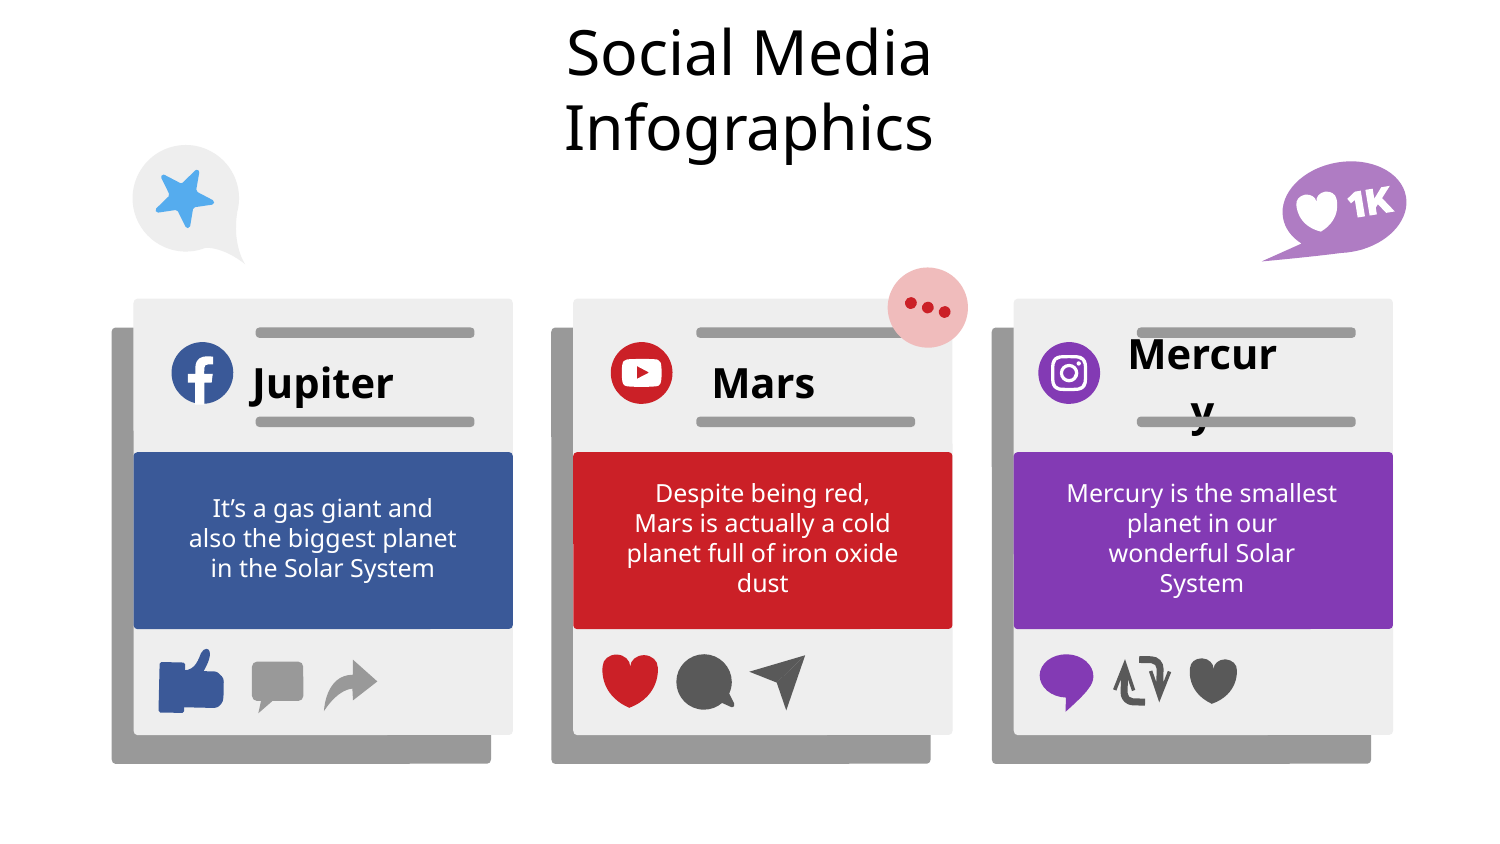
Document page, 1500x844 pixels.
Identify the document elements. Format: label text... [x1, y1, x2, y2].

text_box [1136, 327, 1356, 338]
text_box Mercury is the smallest planet in our wonderful Solar System [1034, 488, 1370, 587]
text_box [1051, 355, 1088, 392]
text_box [171, 342, 222, 404]
text_box [573, 452, 953, 630]
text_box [1039, 654, 1240, 713]
text_box Despite being red, Mars is actually a cold planet full of iron oxide dust [595, 487, 930, 587]
text_box [573, 627, 953, 736]
text_box Mercury [1101, 331, 1304, 425]
text_box [1038, 342, 1101, 404]
text_box Jupiter [222, 331, 424, 425]
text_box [111, 131, 260, 282]
text_box [696, 327, 878, 338]
text_box [991, 327, 1372, 764]
text_box [1013, 452, 1393, 630]
text_box [621, 358, 662, 387]
text_box [696, 416, 916, 428]
text_box It’s a gas giant and also the biggest planet in the Solar System [155, 488, 491, 587]
text_box [551, 327, 931, 764]
text_box [610, 342, 662, 404]
text_box [133, 298, 513, 454]
text_box [573, 298, 953, 454]
text_box [255, 327, 475, 338]
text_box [158, 648, 378, 714]
text_box [255, 416, 475, 428]
text_box [1013, 463, 1394, 736]
text_box [111, 327, 492, 764]
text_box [1246, 151, 1414, 268]
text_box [597, 653, 806, 711]
title Social Media Infographics [370, 48, 1130, 128]
text_box [1136, 416, 1356, 428]
text_box [1013, 298, 1393, 455]
text_box [133, 627, 513, 736]
text_box [133, 452, 513, 630]
text_box [187, 356, 214, 405]
text_box Mars [662, 331, 864, 425]
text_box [883, 267, 973, 348]
